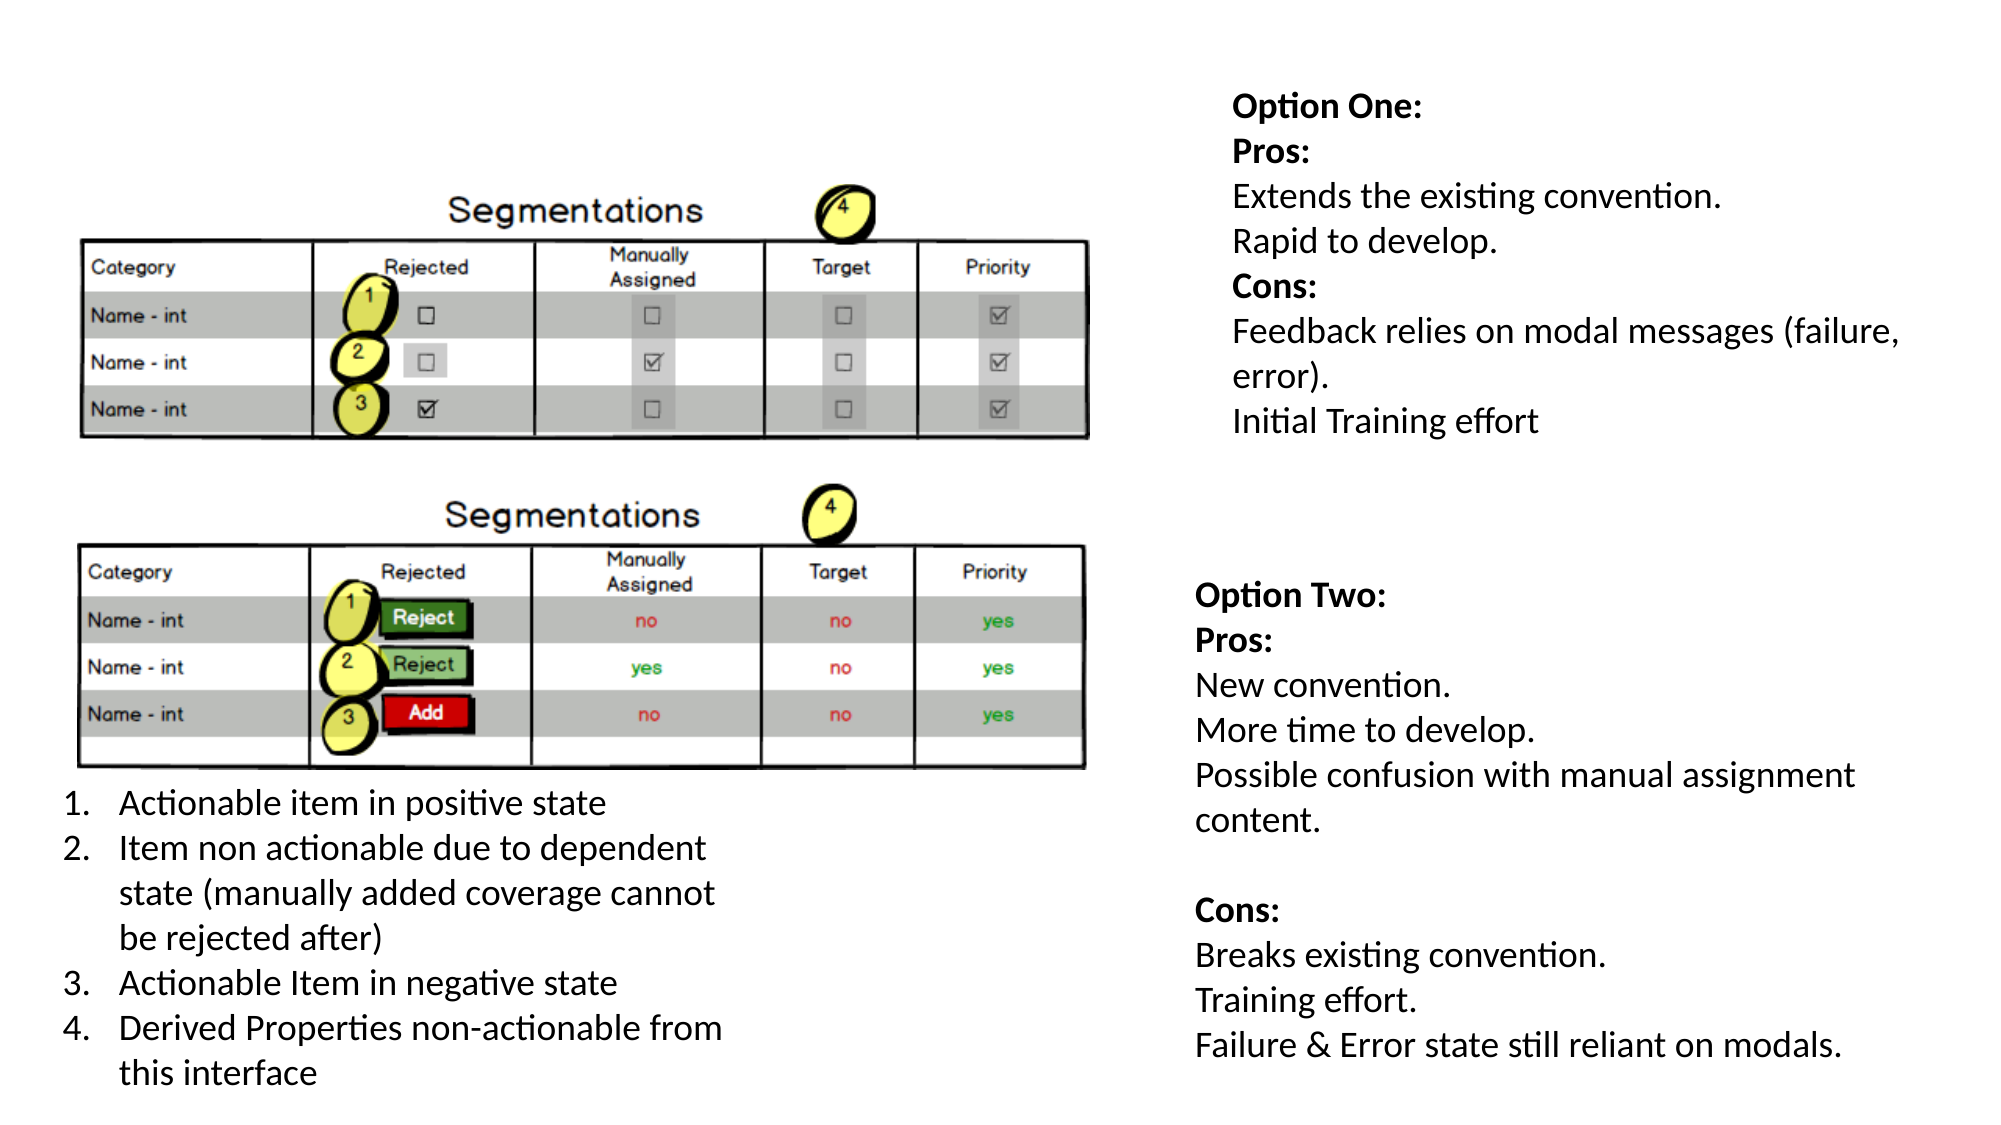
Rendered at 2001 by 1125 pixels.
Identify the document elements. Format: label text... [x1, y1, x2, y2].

text_box Actionable item in positive state Item non actionable due to dependent state (manually added coverage cannot be rejected after) Actionable Item in negative state Derived Properties non-actionable from this interface [47, 770, 774, 1125]
text_box Option One: Pros: Extends the existing convention. Rapid to develop. Cons: Feedback relies on modal messages (failure, error). Initial Training effort [1217, 73, 1921, 493]
picture [77, 184, 1090, 770]
text_box Option Two: Pros: New convention. More time to develop. Possible confusion with manual assignment content. Cons: Breaks existing convention. Training effort. Failure & Error state still reliant on modals. [1180, 562, 1921, 1073]
